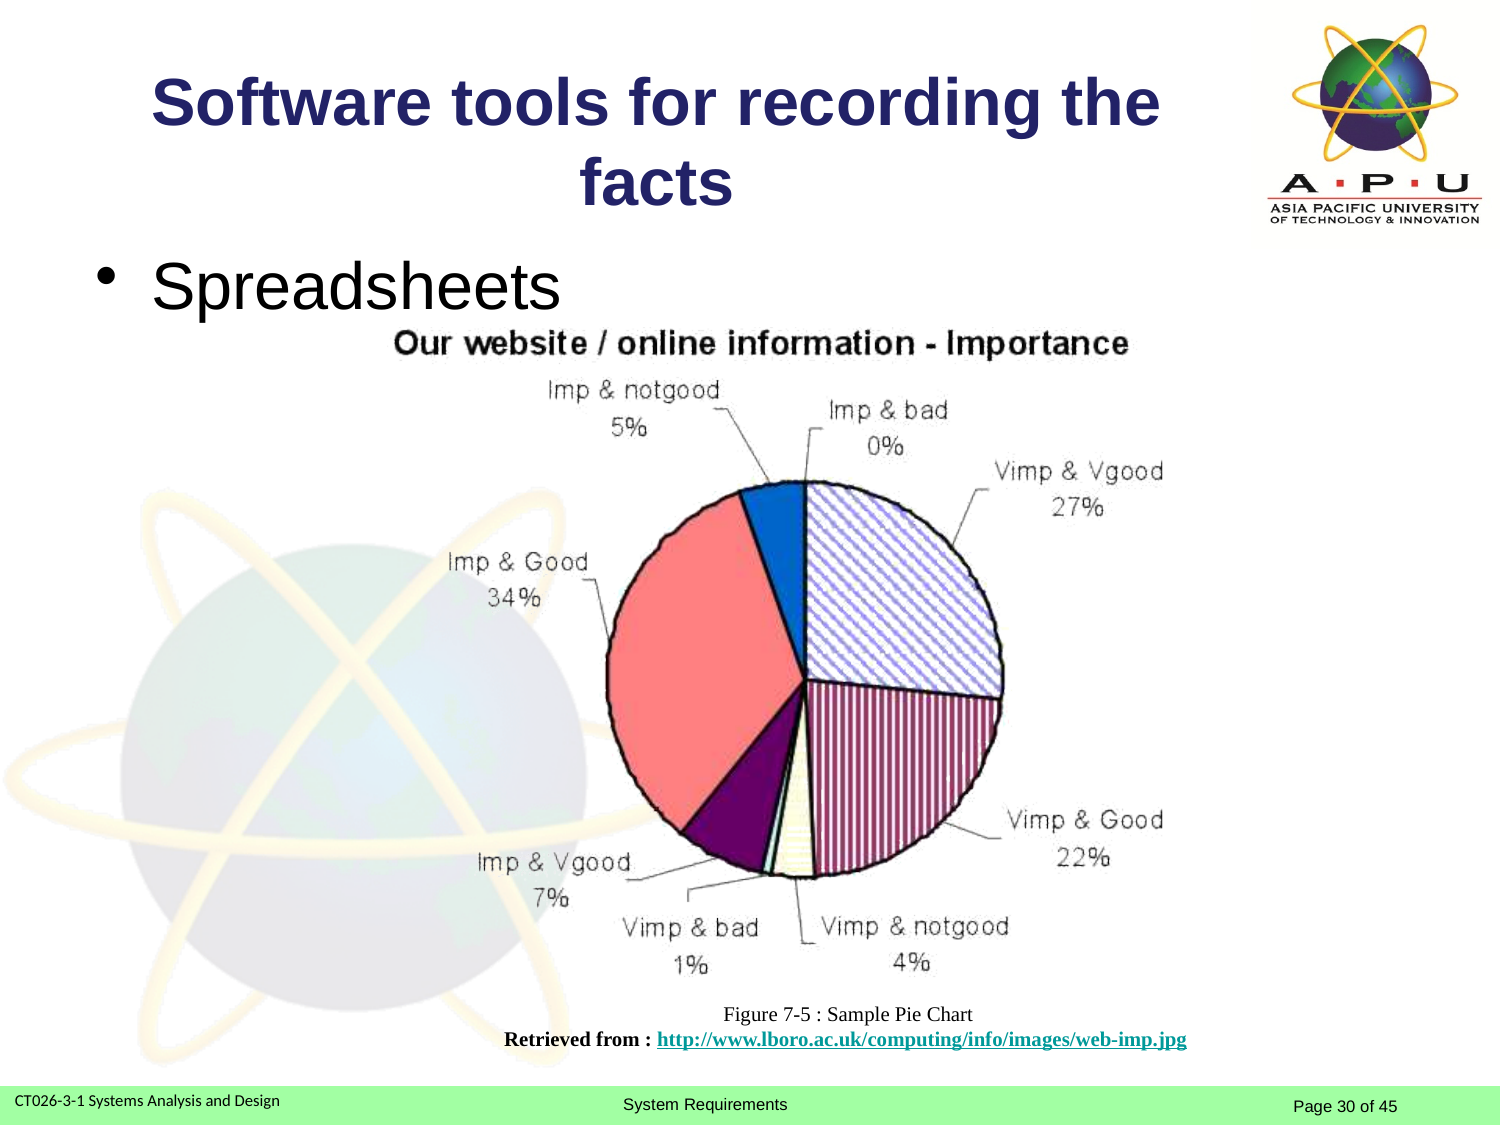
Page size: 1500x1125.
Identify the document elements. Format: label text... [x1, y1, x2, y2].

title Software tools for recording the facts [79, 45, 1235, 233]
picture [1251, 0, 1500, 249]
text_box Figure 7-5 : Sample Pie Chart Retrieved from : http://www.lboro.ac.uk/computing/info/images/web-imp.jpg [489, 993, 1208, 1059]
list Spreadsheets [79, 235, 625, 337]
picture [387, 326, 1169, 990]
